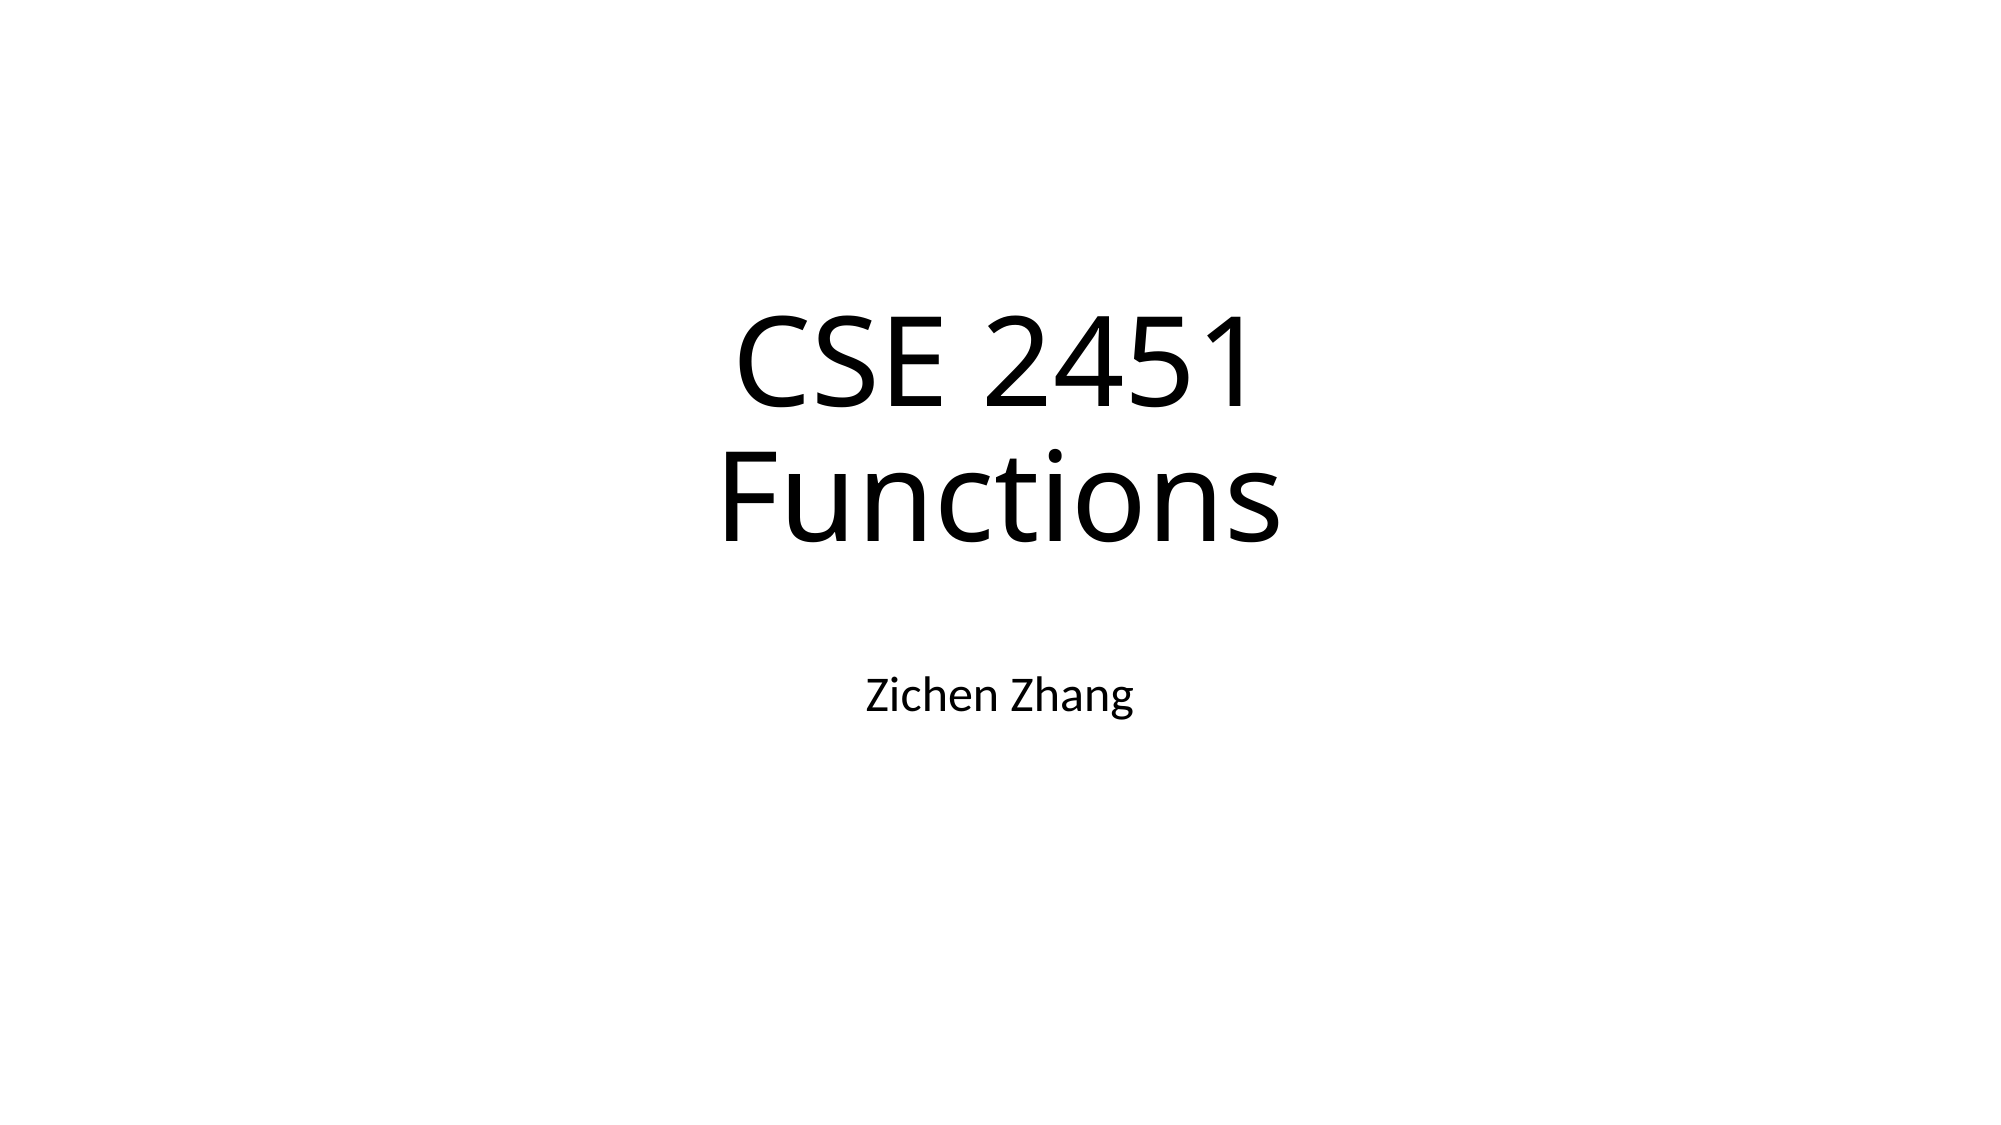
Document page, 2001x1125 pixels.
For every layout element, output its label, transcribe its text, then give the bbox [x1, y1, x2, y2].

title CSE 2451 Functions [249, 184, 1750, 576]
subtitle Zichen Zhang [249, 660, 1750, 863]
